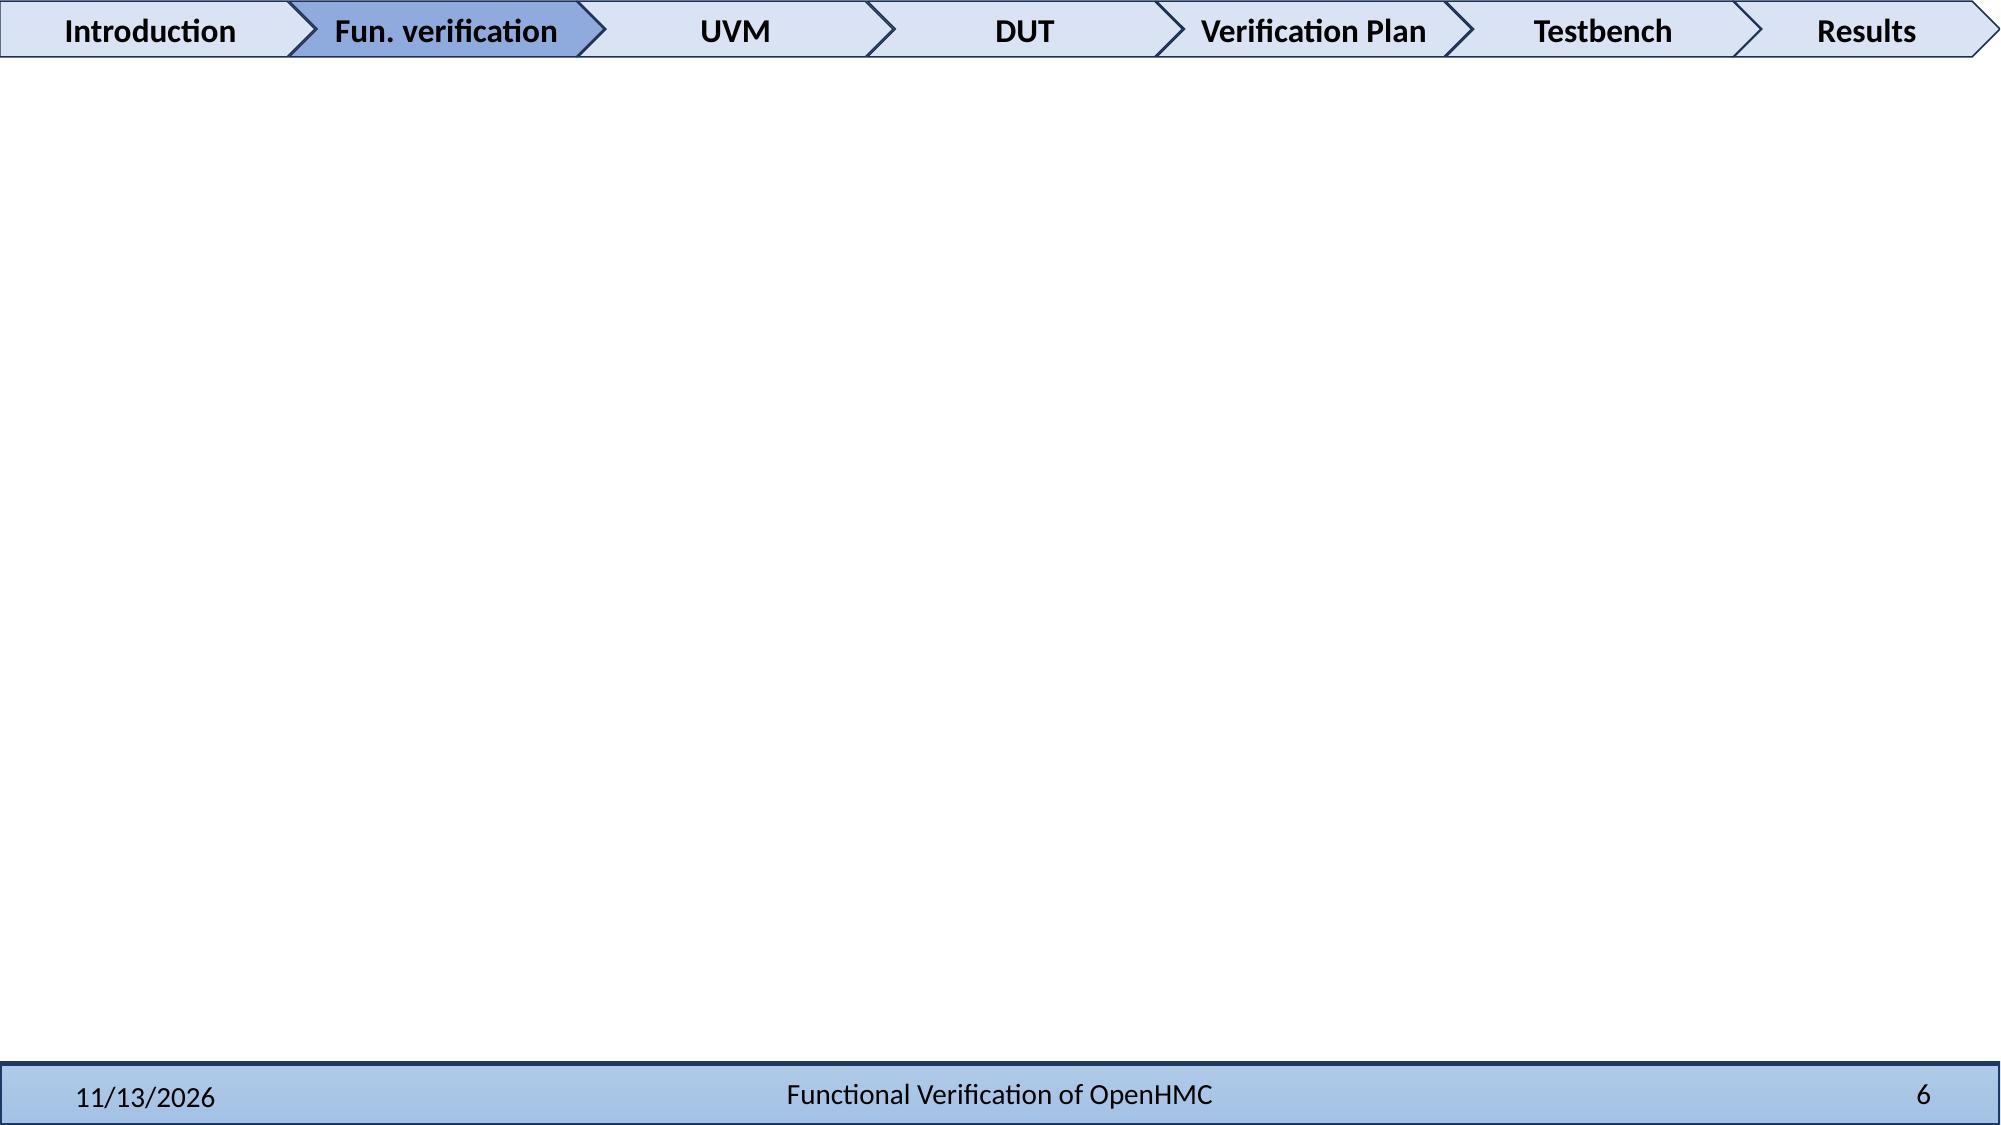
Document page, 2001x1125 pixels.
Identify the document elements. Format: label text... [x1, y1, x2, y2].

footer Functional Verification of OpenHMC [662, 1063, 1338, 1124]
slide_number 6 [1496, 1063, 1947, 1124]
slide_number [60, 1065, 510, 1125]
